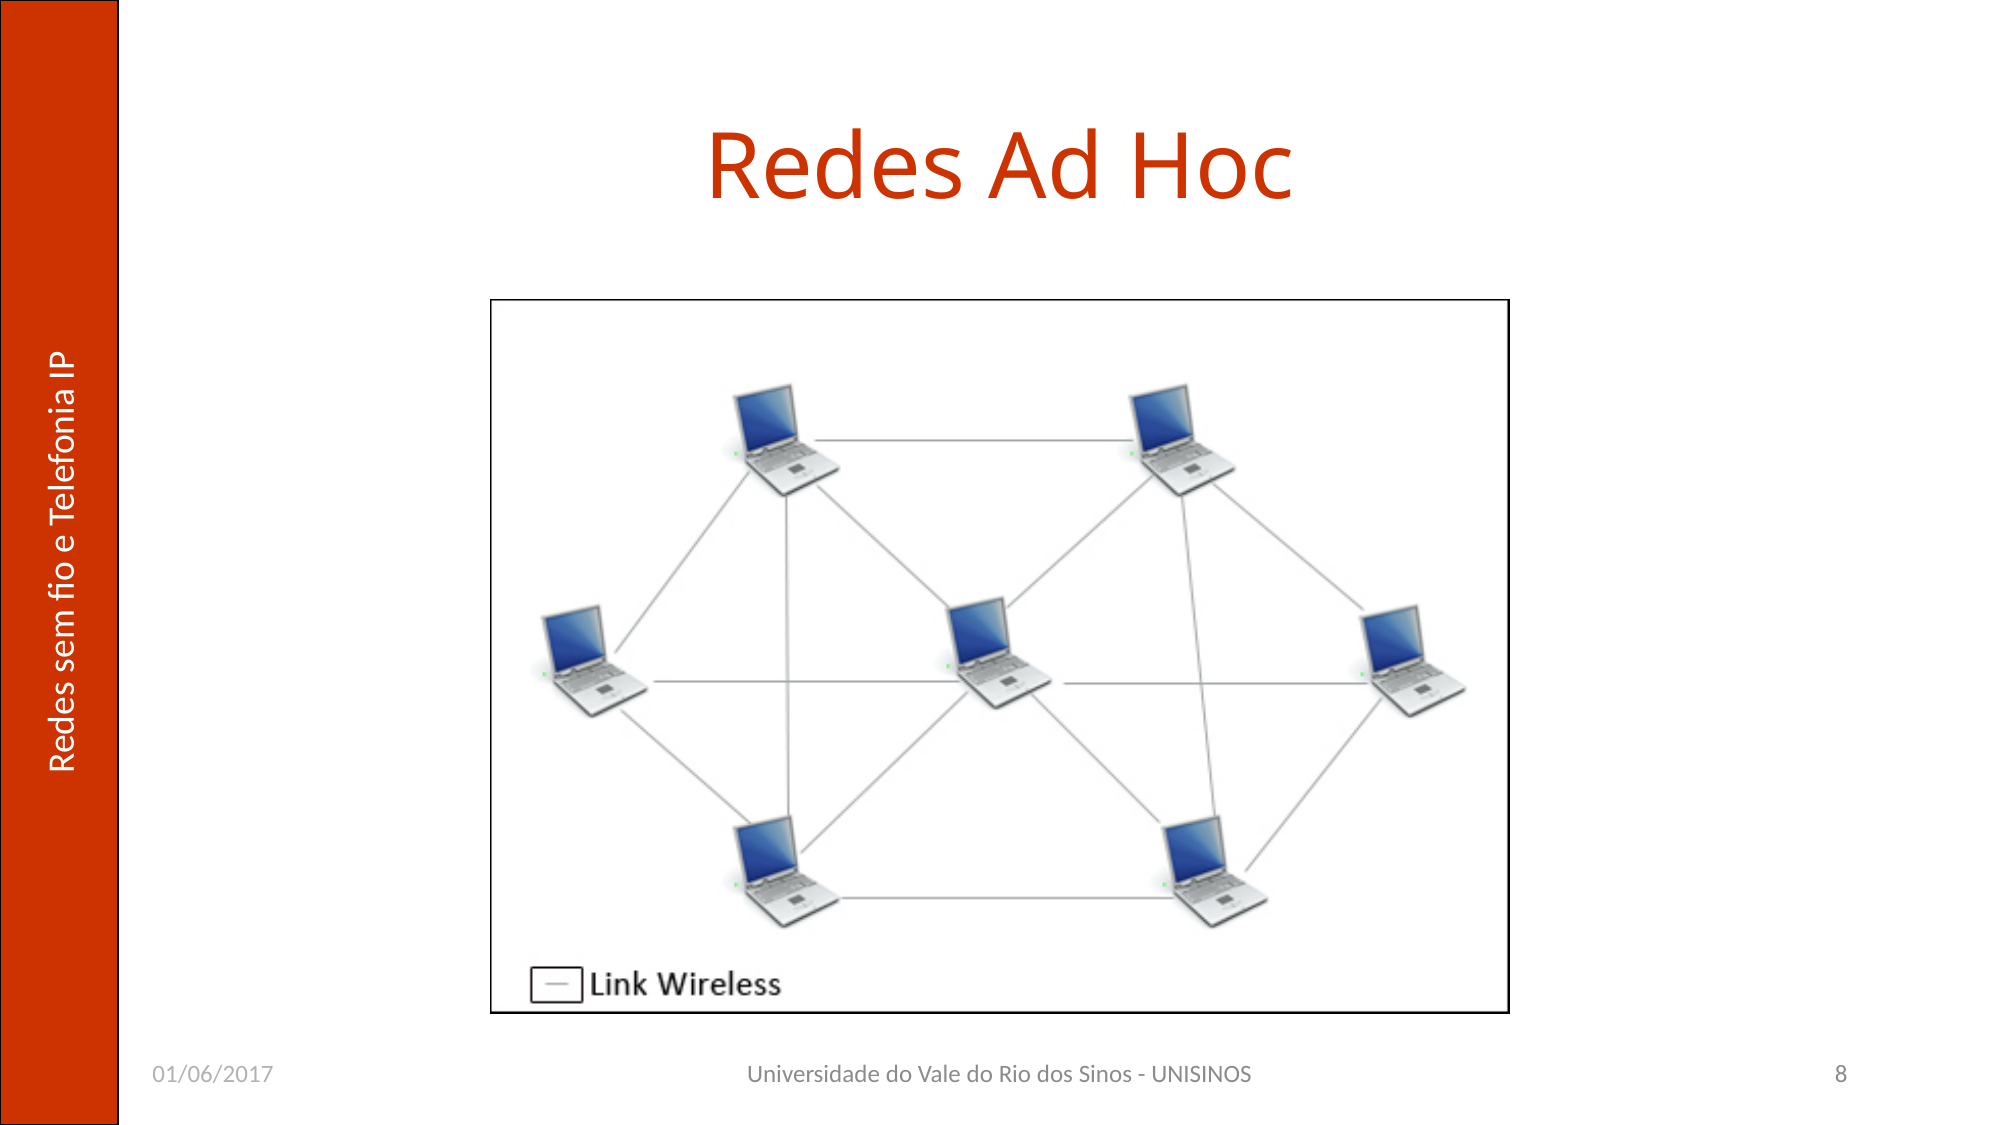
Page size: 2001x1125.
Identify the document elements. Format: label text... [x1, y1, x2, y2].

title Redes Ad Hoc [137, 59, 1863, 278]
footer Universidade do Vale do Rio dos Sinos - UNISINOS [662, 1042, 1338, 1103]
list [490, 299, 1510, 1014]
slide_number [137, 1042, 588, 1103]
slide_number 8 [1412, 1042, 1863, 1103]
